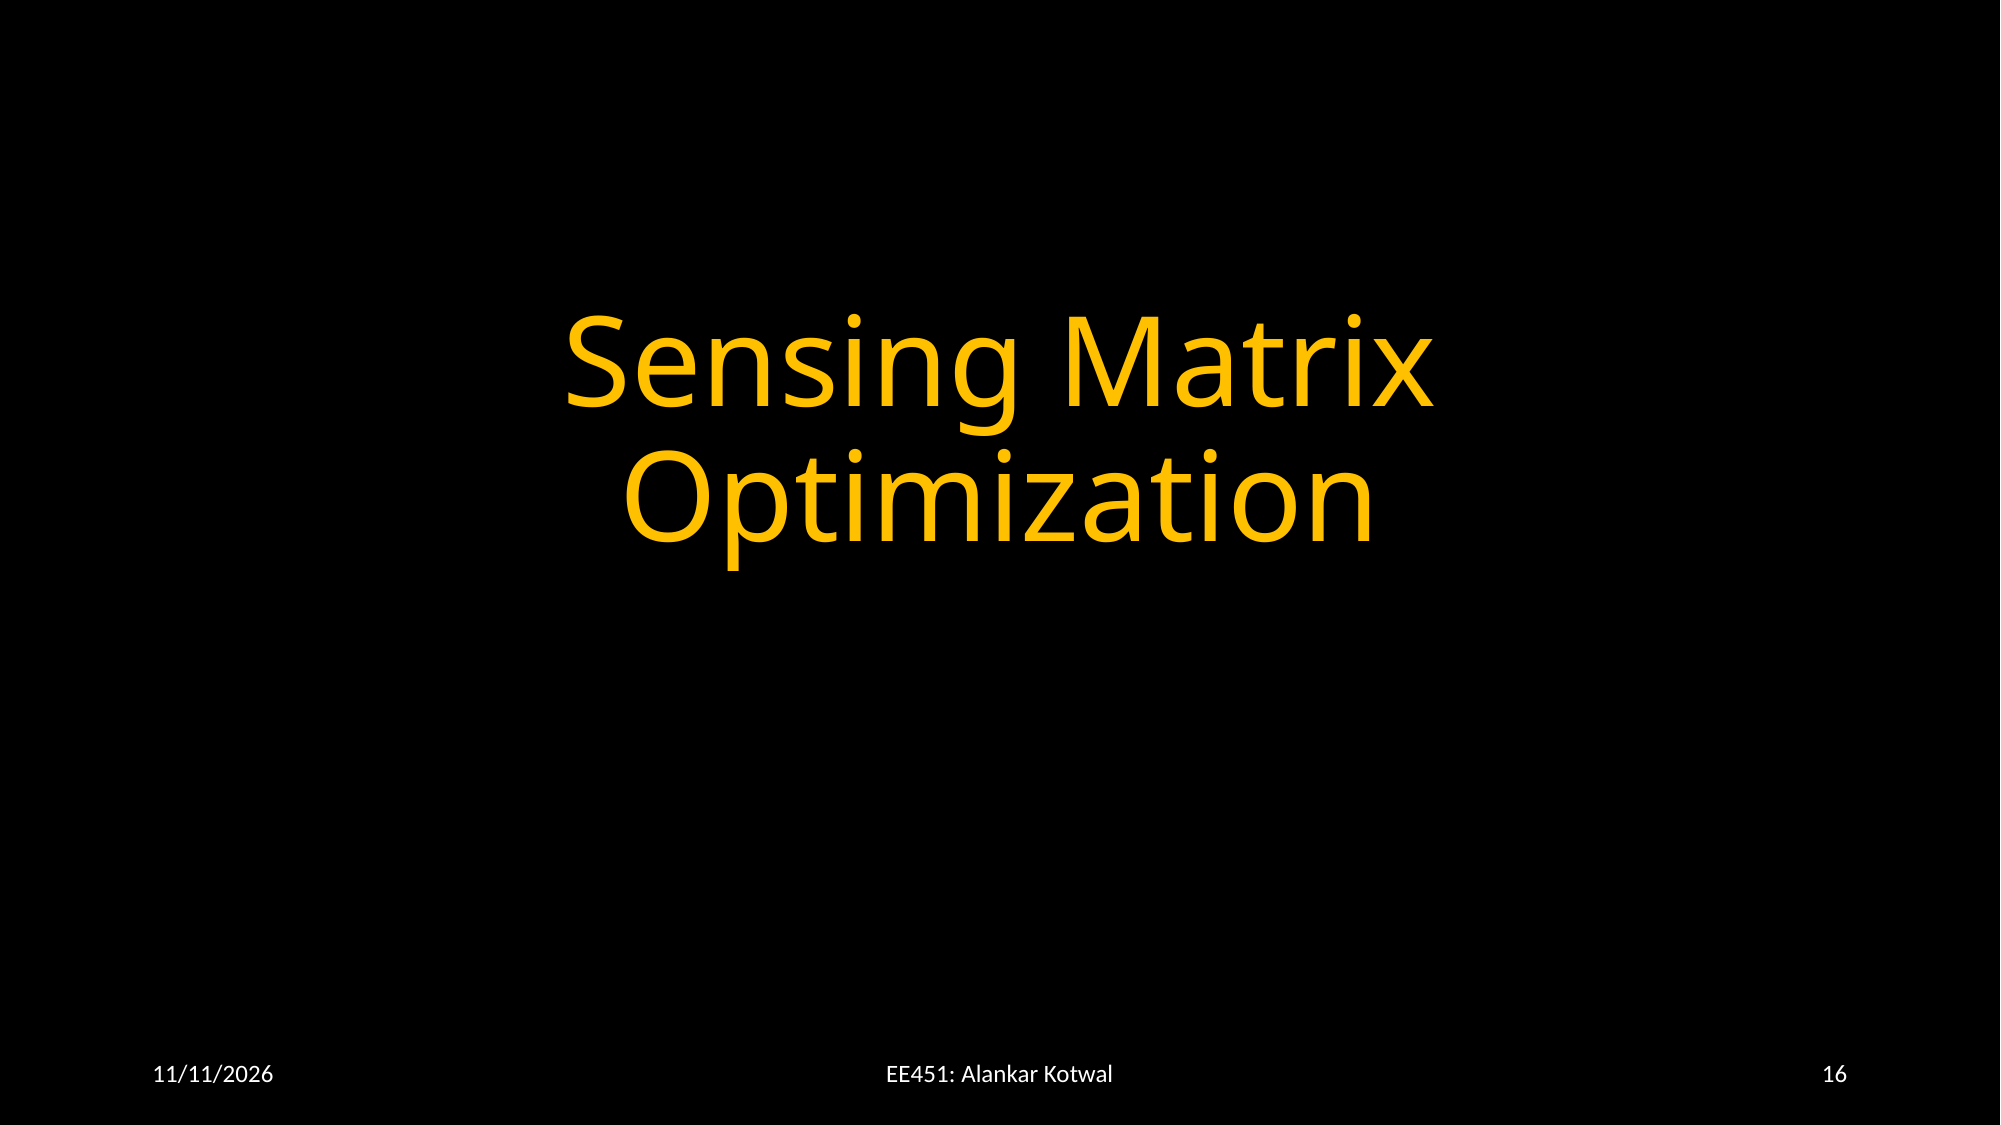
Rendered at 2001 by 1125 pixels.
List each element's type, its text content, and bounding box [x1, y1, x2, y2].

footer EE451: Alankar Kotwal [662, 1042, 1338, 1103]
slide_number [137, 1042, 588, 1103]
slide_number 16 [1412, 1042, 1863, 1103]
title Sensing Matrix Optimization [249, 184, 1750, 576]
